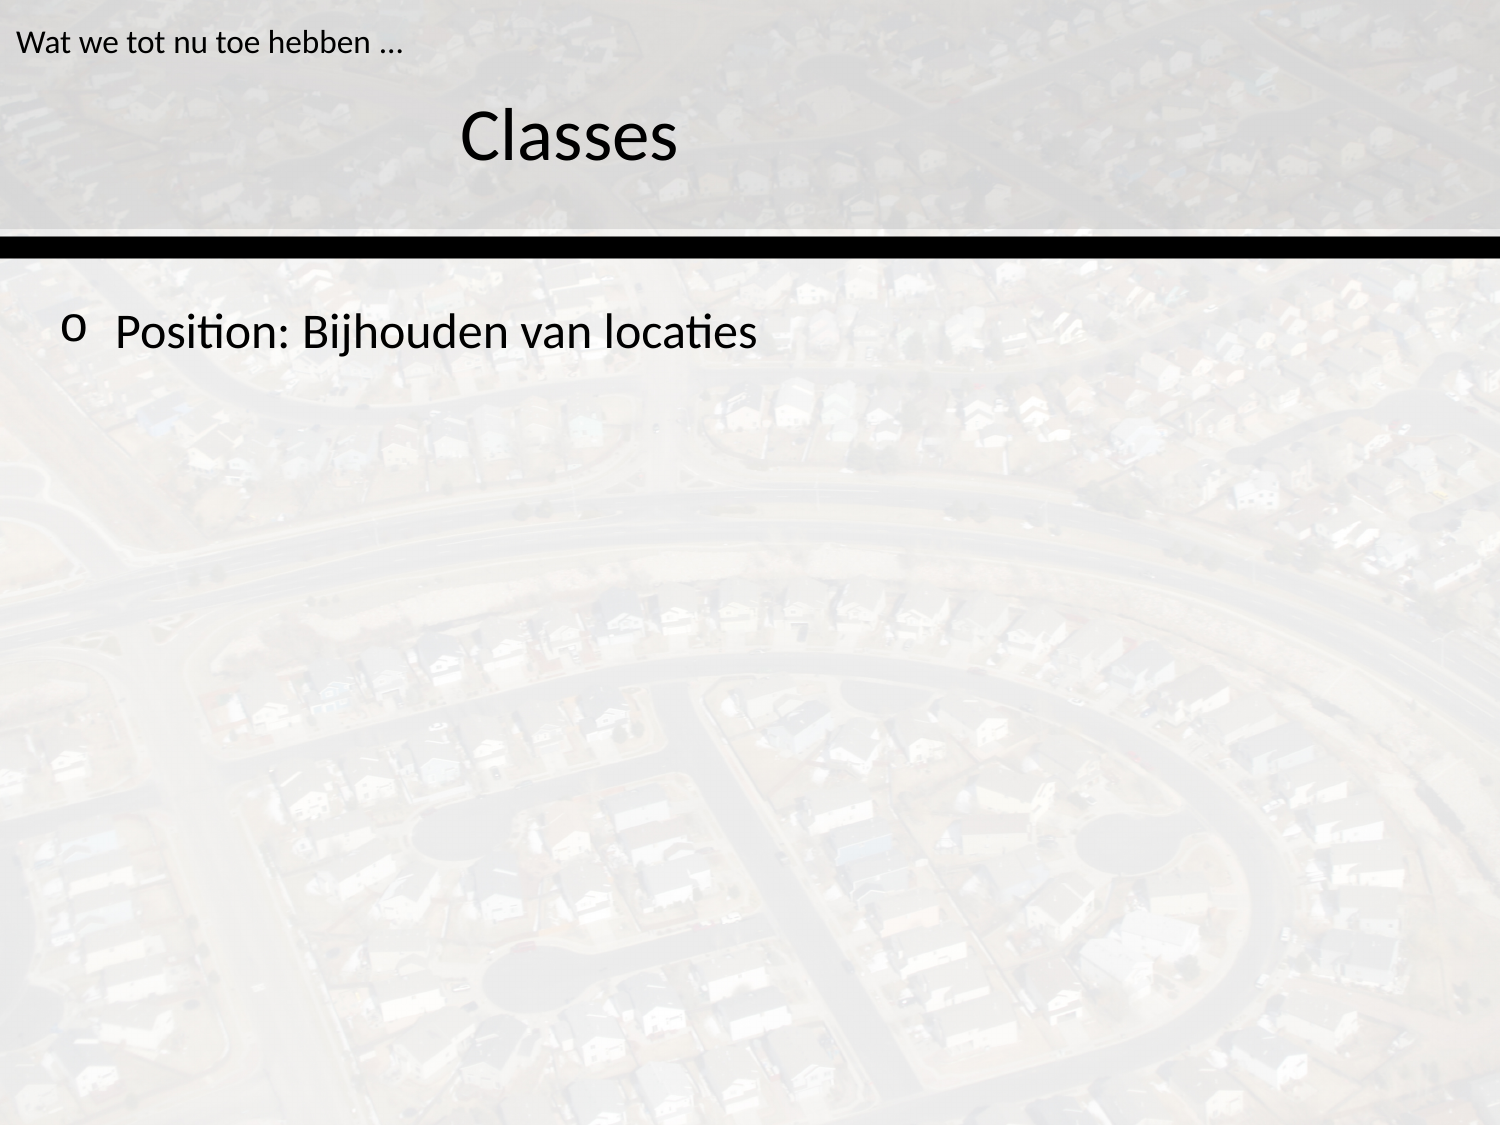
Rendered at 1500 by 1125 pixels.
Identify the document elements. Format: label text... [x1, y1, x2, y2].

text_box Position: Bijhouden van locaties [44, 290, 1353, 366]
text_box Classes [0, 78, 1140, 183]
title Wat we tot nu toe hebben ... [1, 1, 561, 78]
picture [0, 0, 1500, 1125]
